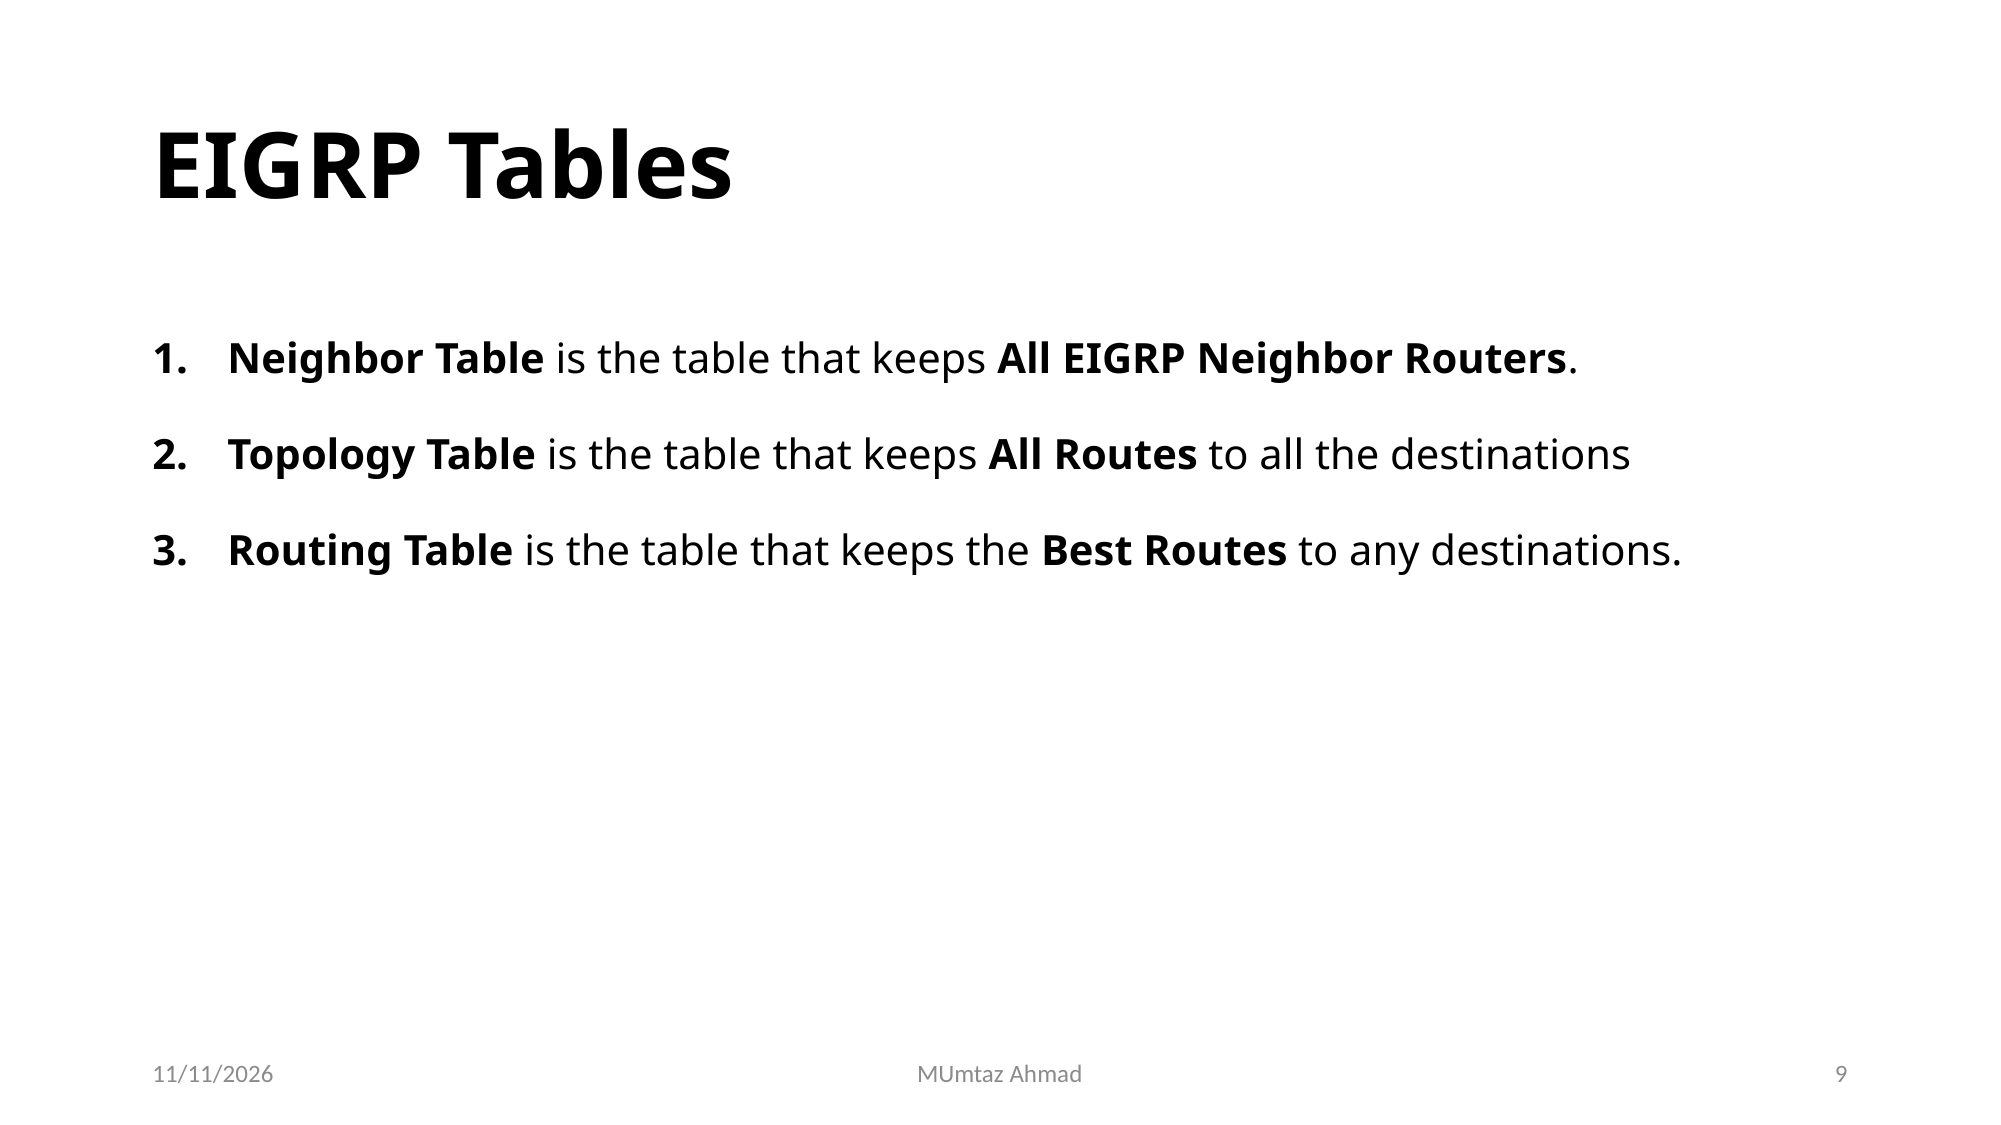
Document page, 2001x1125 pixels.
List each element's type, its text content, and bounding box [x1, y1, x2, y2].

list Neighbor Table is the table that keeps All EIGRP Neighbor Routers. Topology Table is the table that keeps All Routes to all the destinations Routing Table is the table that keeps the Best Routes to any destinations. [137, 299, 1863, 813]
title EIGRP Tables [137, 59, 1863, 278]
slide_number 23-Jun-22 [137, 1042, 588, 1103]
footer MUmtaz Ahmad [662, 1042, 1338, 1103]
slide_number 9 [1412, 1042, 1863, 1103]
